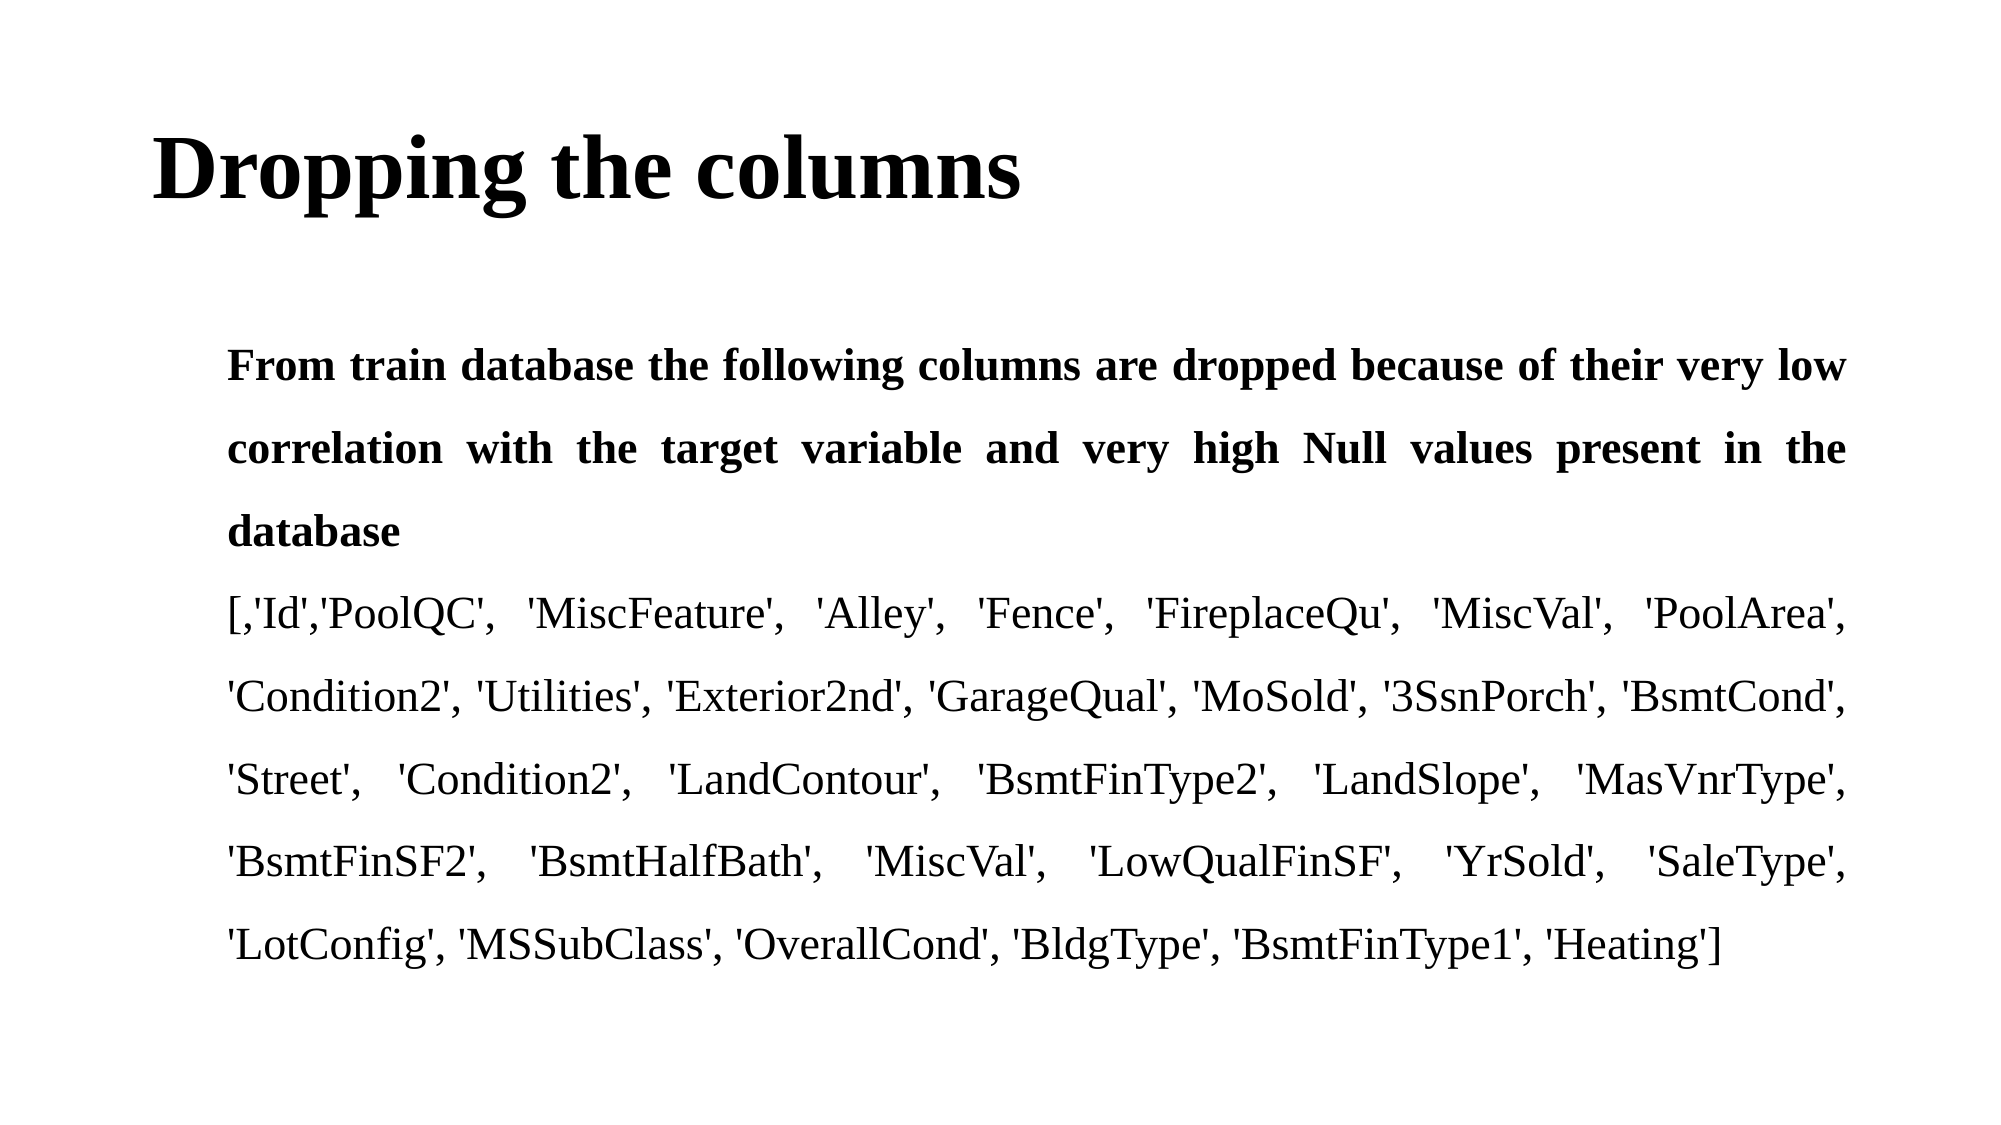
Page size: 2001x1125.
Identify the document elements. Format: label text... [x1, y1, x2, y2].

title Dropping the columns [137, 59, 1863, 278]
list From train database the following columns are dropped because of their very low correlation with the target variable and very high Null values present in the database [,'Id','PoolQC', 'MiscFeature', 'Alley', 'Fence', 'FireplaceQu', 'MiscVal', 'PoolArea', 'Condition2', 'Utilities', 'Exterior2nd', 'GarageQual', 'MoSold', '3SsnPorch', 'BsmtCond', 'Street', 'Condition2', 'LandContour', 'BsmtFinType2', 'LandSlope', 'MasVnrType', 'BsmtFinSF2', 'BsmtHalfBath', 'MiscVal', 'LowQualFinSF', 'YrSold', 'SaleType', 'LotConfig', 'MSSubClass', 'OverallCond', 'BldgType', 'BsmtFinType1', 'Heating'] [137, 299, 1863, 1014]
